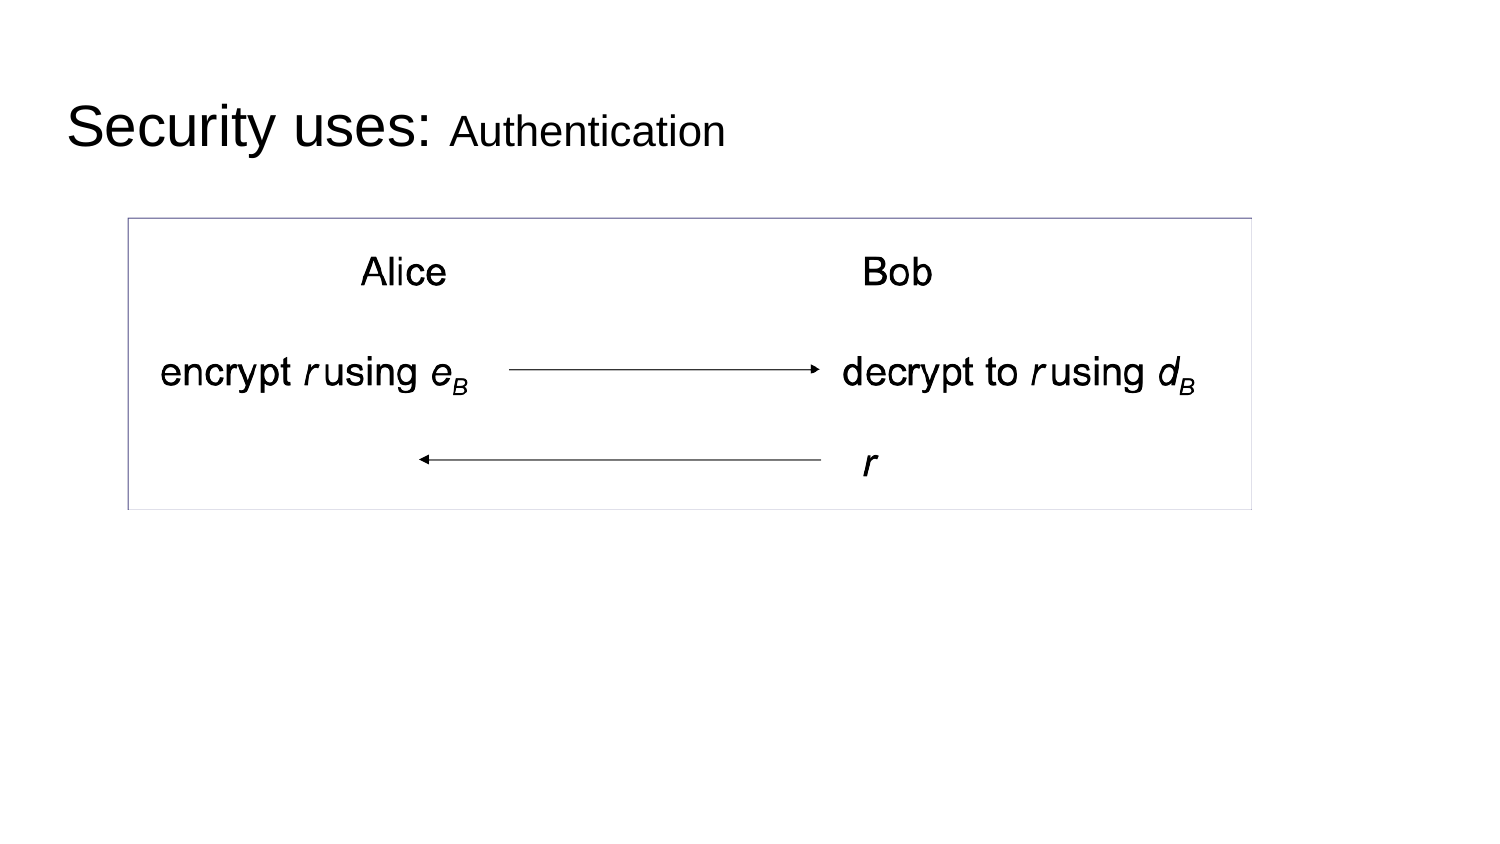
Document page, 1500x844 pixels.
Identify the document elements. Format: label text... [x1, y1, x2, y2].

title Security uses: Authentication [51, 72, 1449, 167]
picture [126, 217, 1253, 510]
